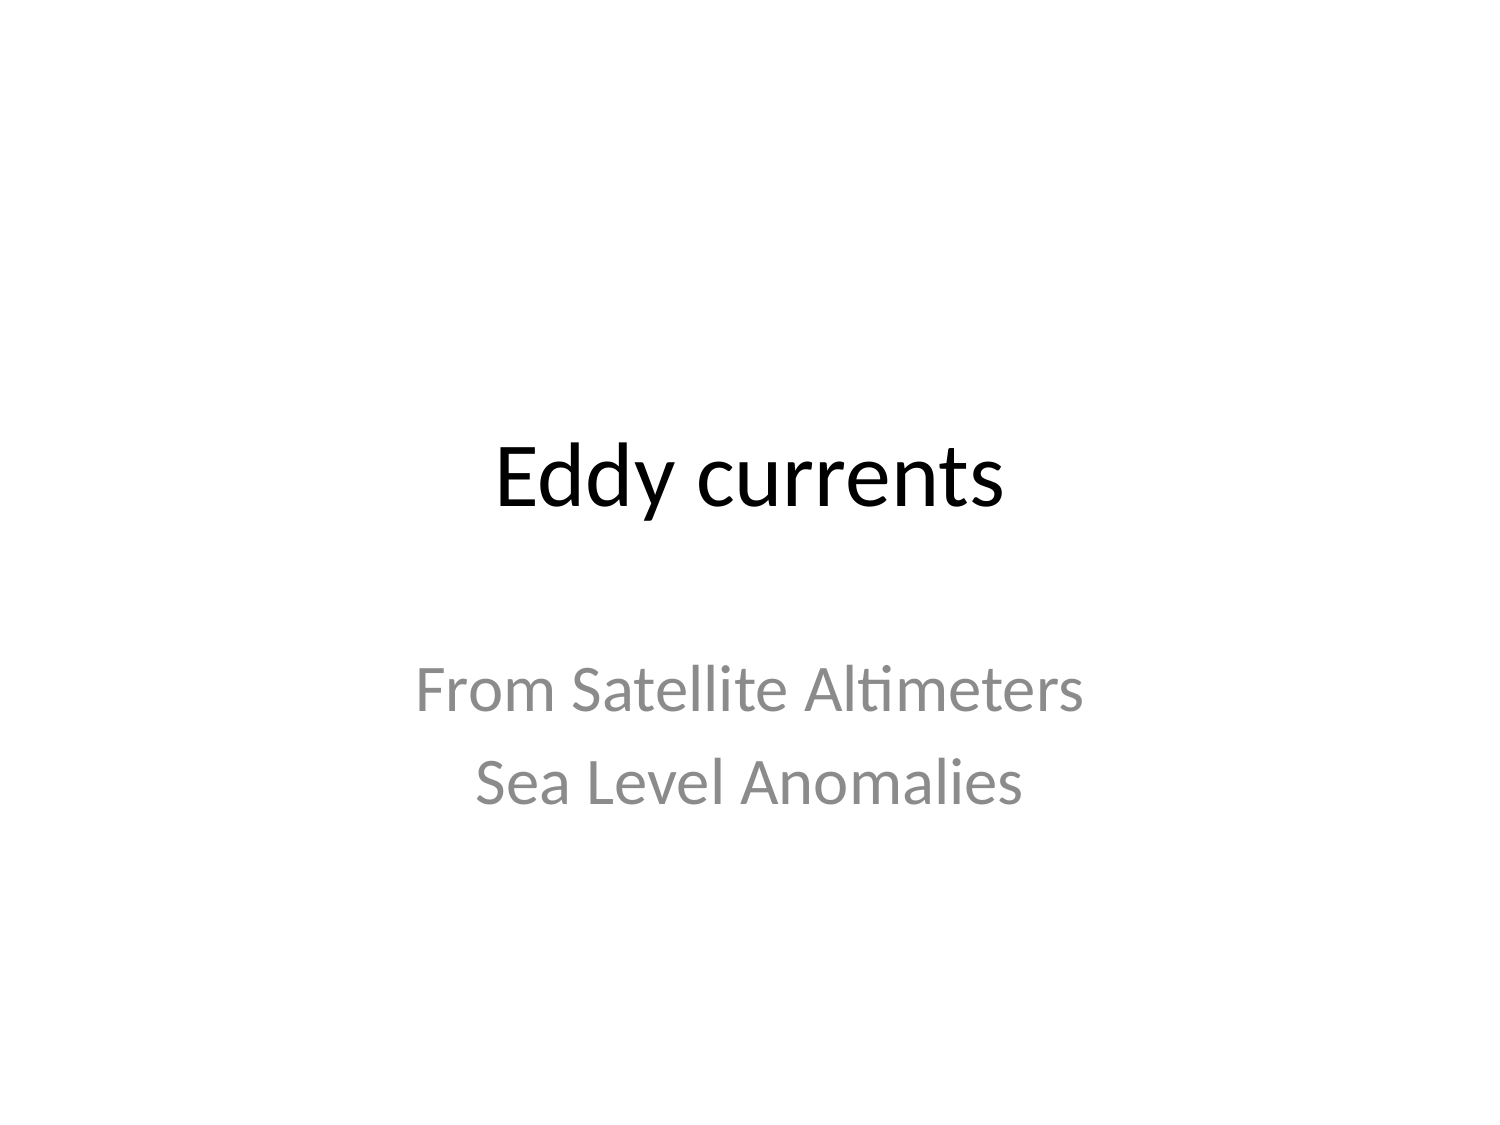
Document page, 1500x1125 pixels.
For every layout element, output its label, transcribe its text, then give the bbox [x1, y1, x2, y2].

title Eddy currents [112, 349, 1388, 591]
subtitle From Satellite Altimeters Sea Level Anomalies [225, 637, 1275, 925]
